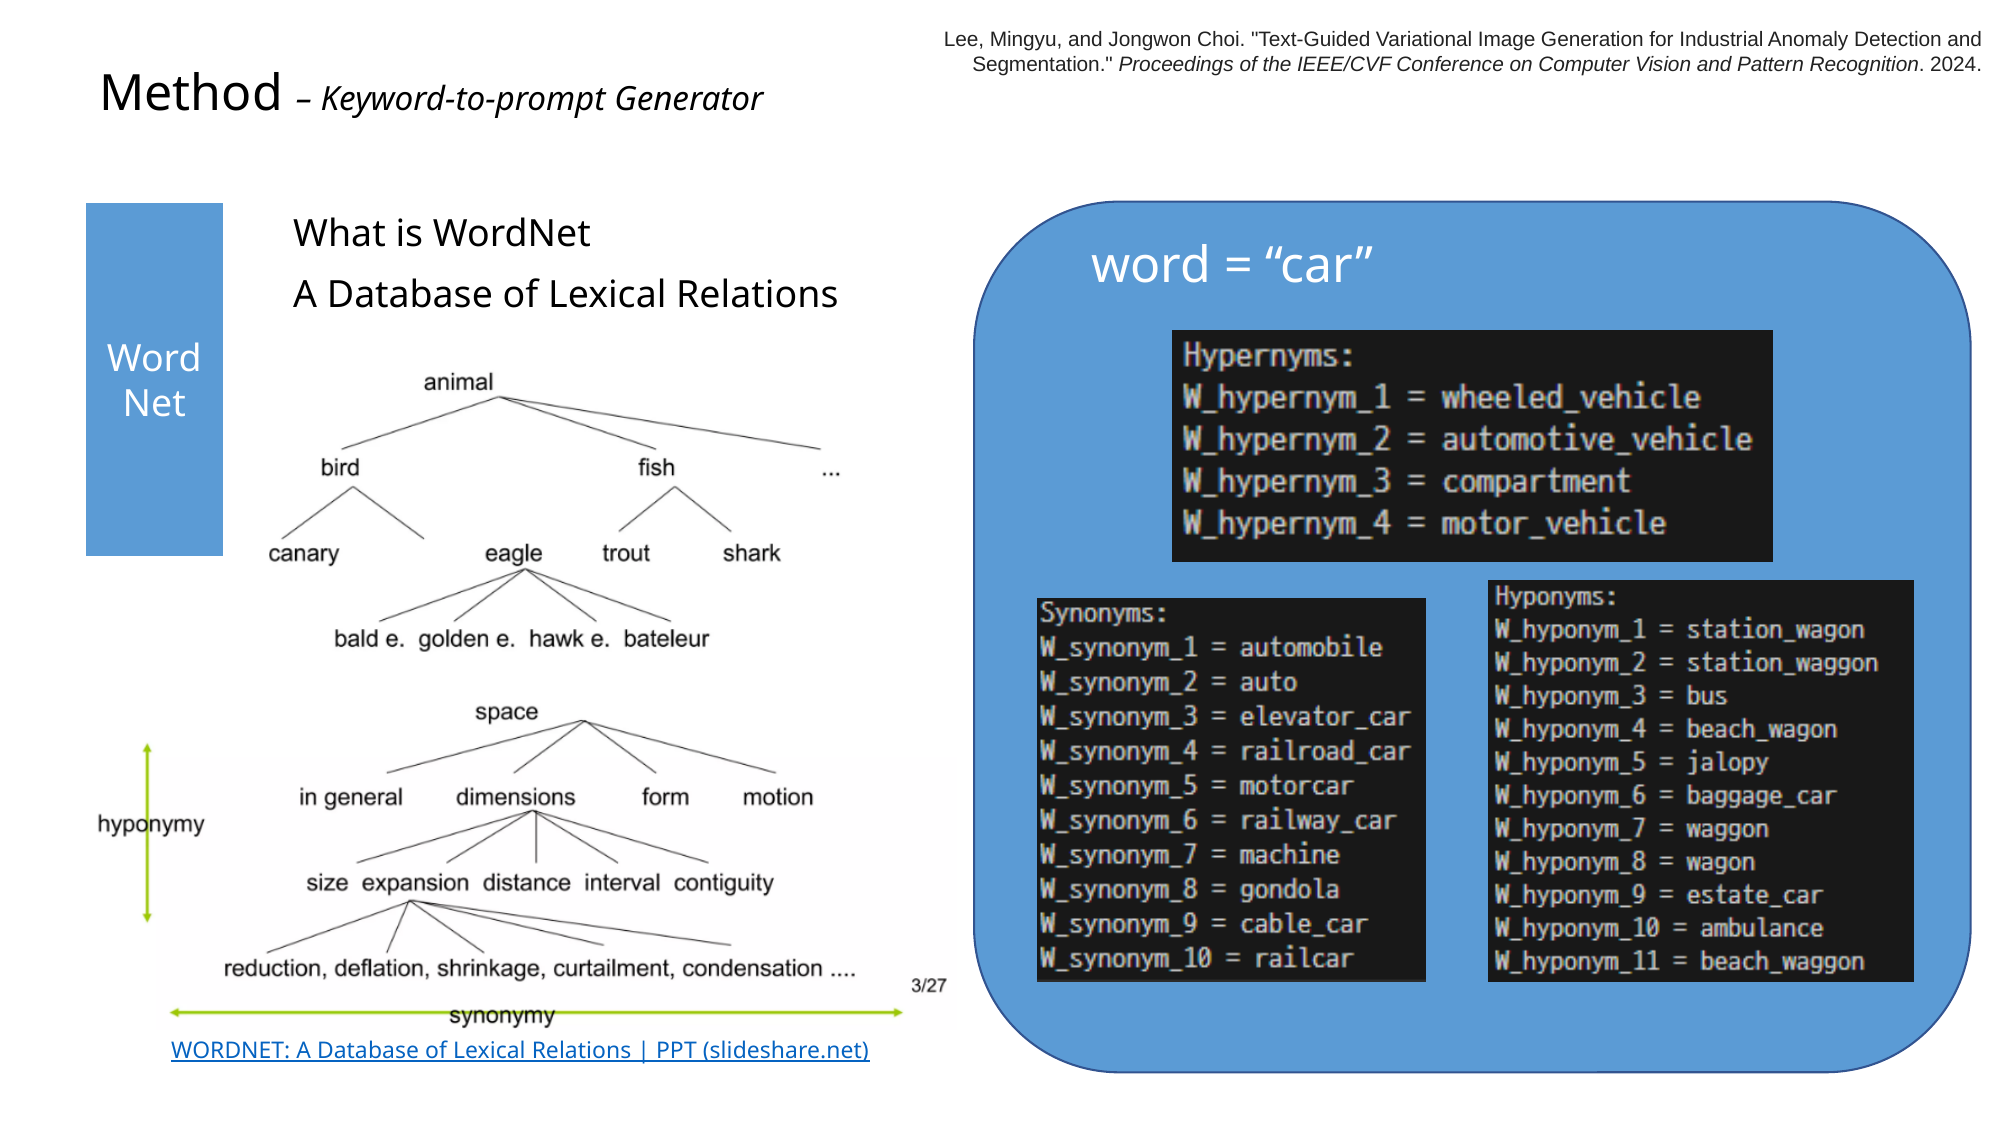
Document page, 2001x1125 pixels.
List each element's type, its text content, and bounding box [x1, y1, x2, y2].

text_box Lee, Mingyu, and Jongwon Choi. "Text-Guided Variational Image Generation for Industrial Anomaly Detection and Segmentation." Proceedings of the IEEE/CVF Conference on Computer Vision and Pattern Recognition. 2024. [717, 18, 1997, 83]
text_box A Database of Lexical Relations [278, 262, 974, 322]
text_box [974, 201, 1971, 1073]
text_box What is WordNet [278, 201, 974, 262]
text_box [84, 354, 957, 1073]
text_box WordNet [83, 200, 226, 559]
text_box Method – Keyword-to-prompt Generator [84, 53, 917, 128]
